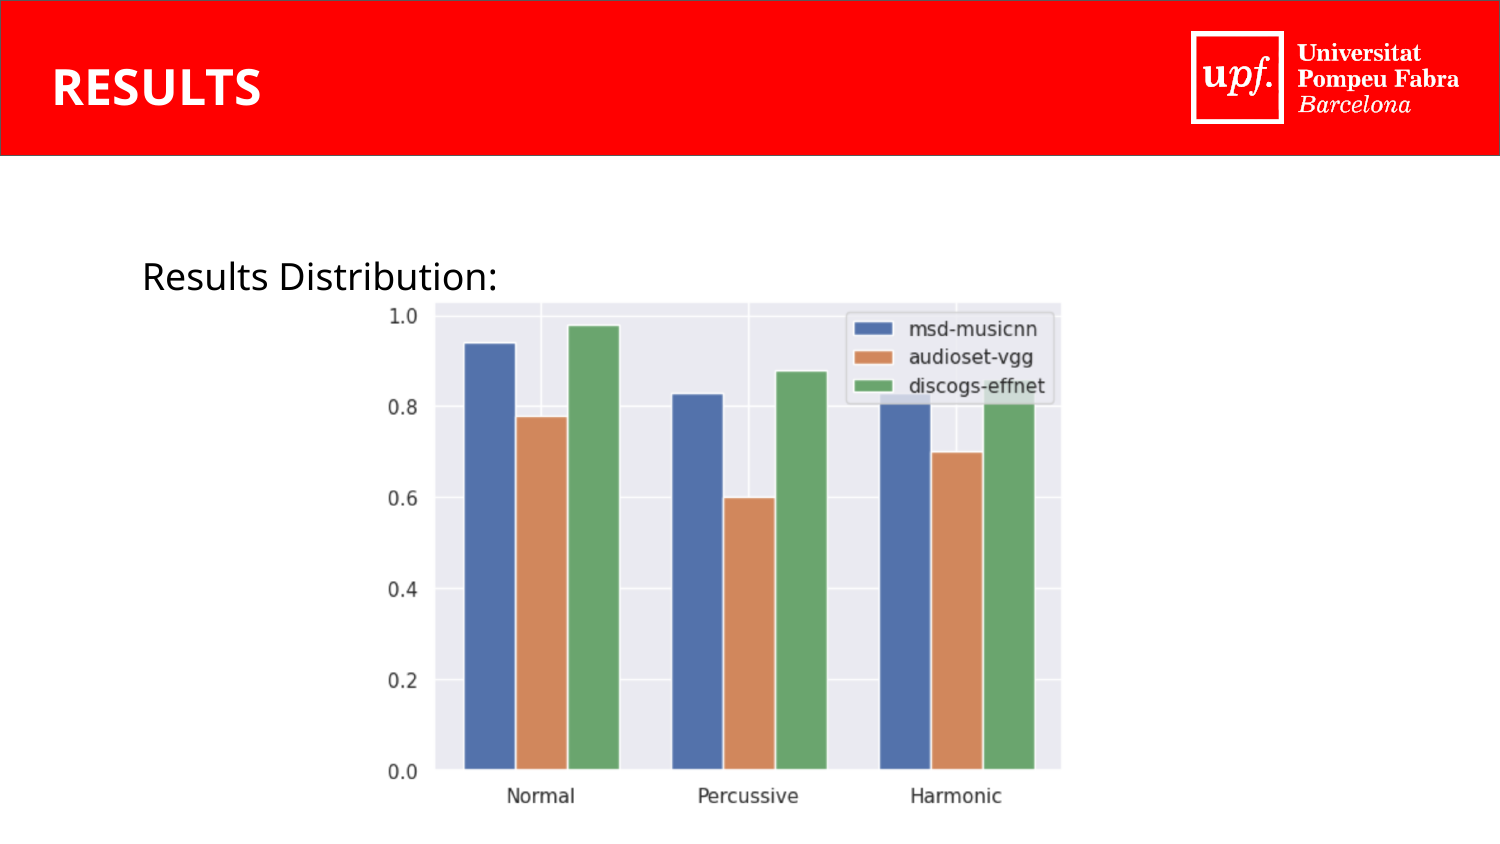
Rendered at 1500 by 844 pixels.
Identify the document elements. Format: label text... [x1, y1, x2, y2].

text_box RESULTS [36, 31, 1125, 124]
picture [1190, 31, 1460, 125]
text_box [0, 0, 1500, 156]
picture [376, 292, 1072, 816]
text_box Results Distribution: [51, 185, 1472, 816]
